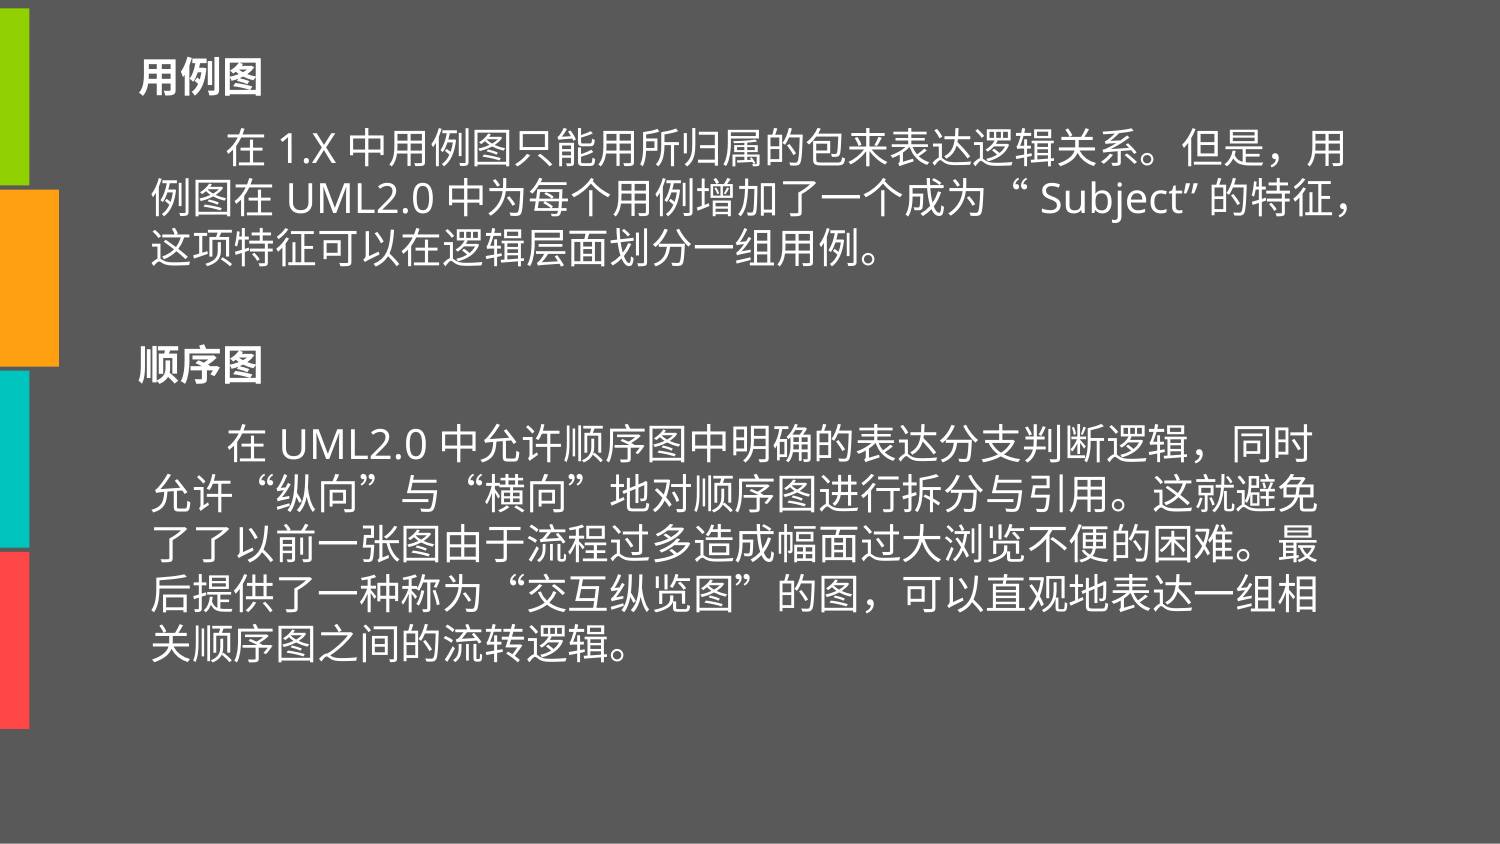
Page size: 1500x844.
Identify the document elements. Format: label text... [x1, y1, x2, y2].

text_box 用例图 [123, 43, 1350, 109]
text_box [0, 6, 32, 187]
text_box [0, 187, 61, 369]
text_box 顺序图 [123, 331, 1350, 397]
text_box 在UML2.0中允许顺序图中明确的表达分支判断逻辑，同时允许“纵向”与“横向”地对顺序图进行拆分与引用。这就避免了了以前一张图由于流程过多造成幅面过大浏览不便的困难。最后提供了一种称为“交互纵览图”的图，可以直观地表达一组相关顺序图之间的流转逻辑。 [135, 410, 1365, 725]
text_box 在1.X中用例图只能用所归属的包来表达逻辑关系。但是，用例图在UML2.0中为每个用例增加了一个成为“Subject”的特征，这项特征可以在逻辑层面划分一组用例。 [135, 114, 1365, 330]
text_box [0, 550, 32, 731]
text_box [0, 369, 32, 550]
